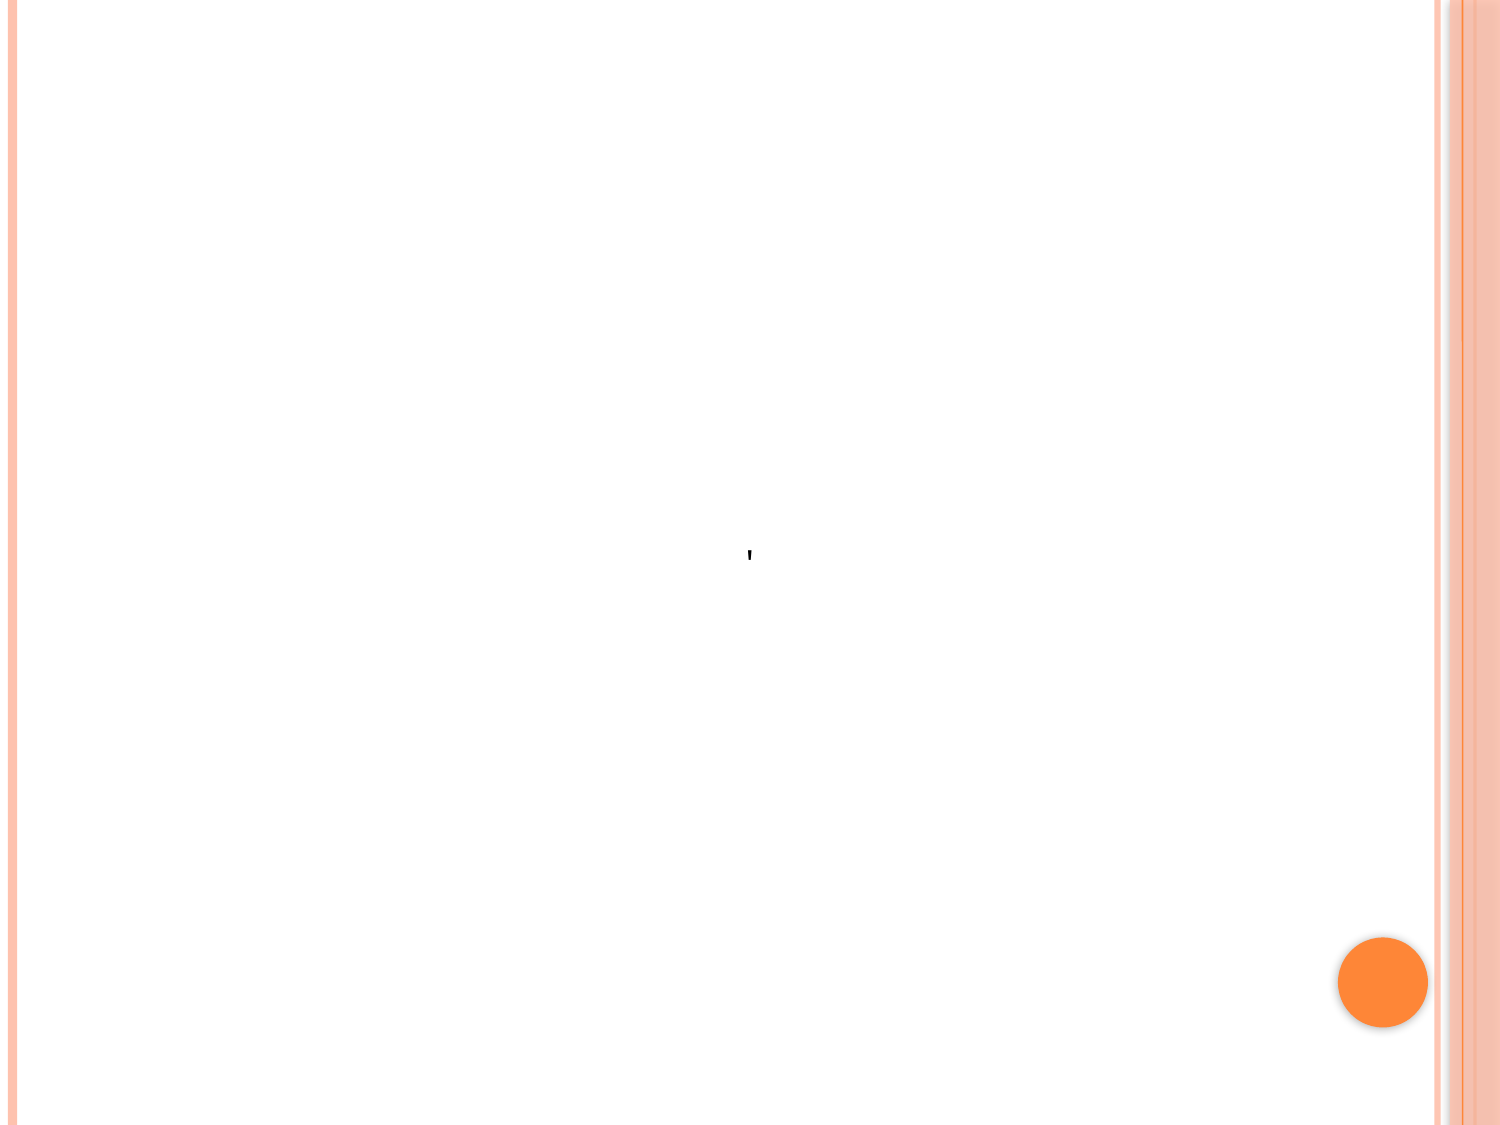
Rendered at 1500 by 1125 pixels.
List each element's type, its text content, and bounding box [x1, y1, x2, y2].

text_box ' [730, 532, 769, 592]
